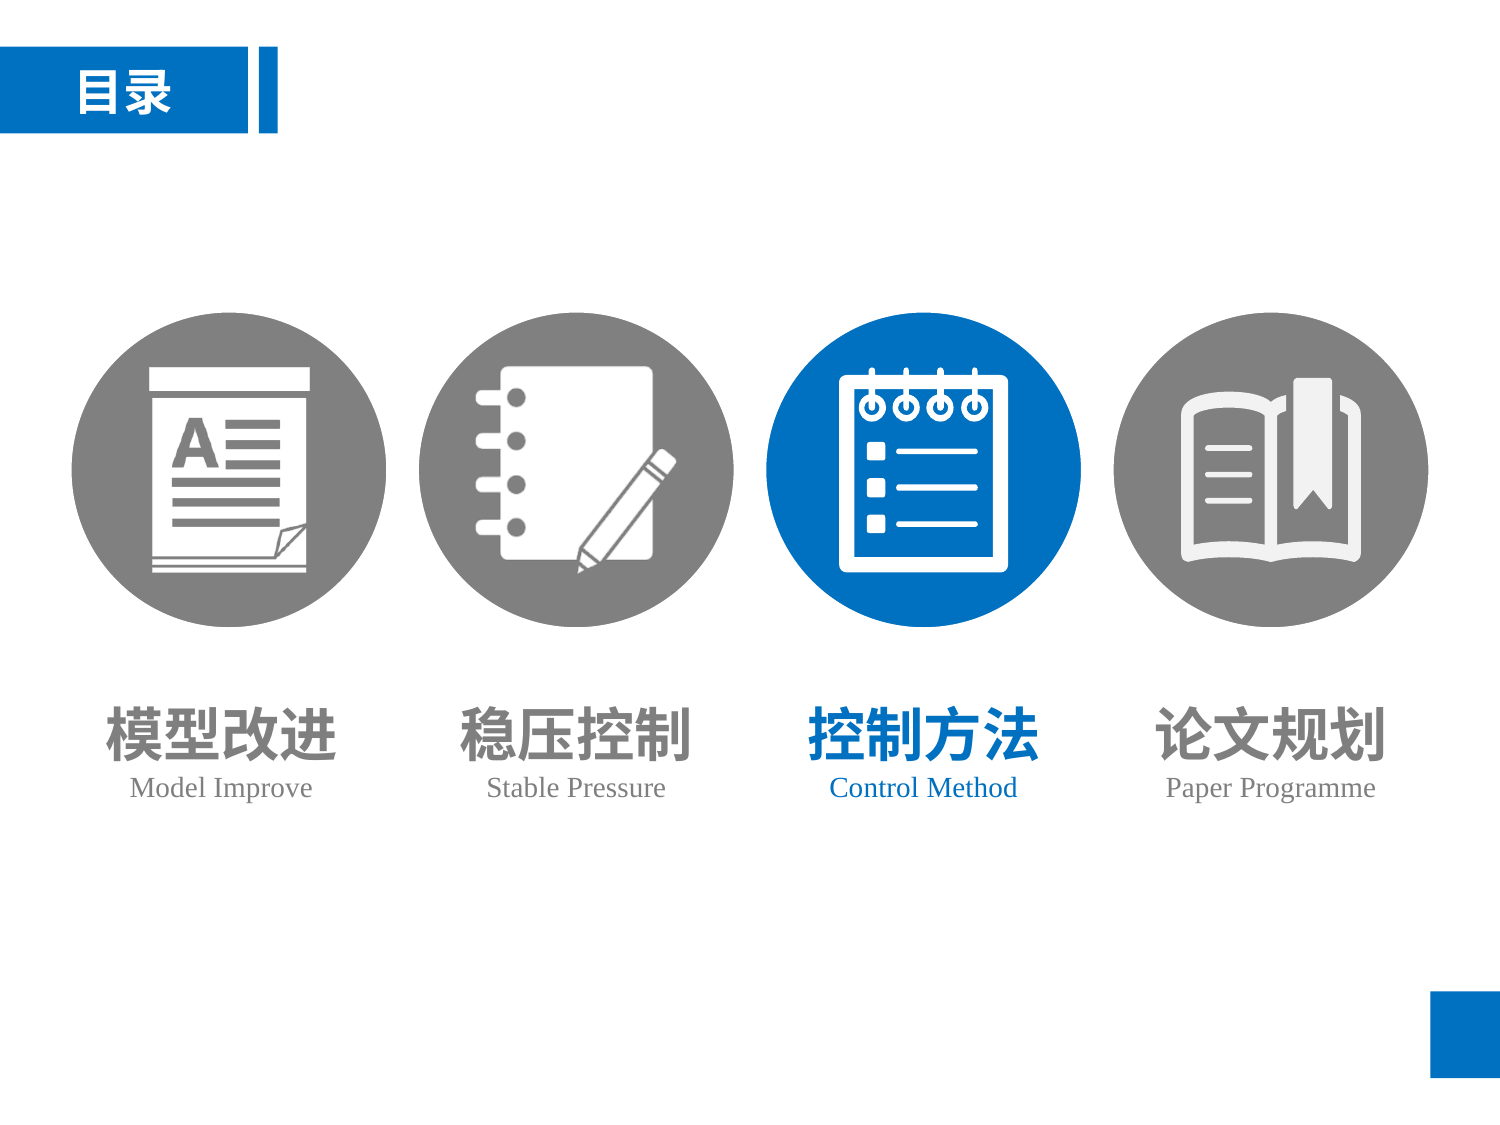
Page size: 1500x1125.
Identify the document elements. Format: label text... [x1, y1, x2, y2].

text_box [416, 310, 736, 630]
text_box 稳压控制 Stable Pressure [399, 686, 746, 816]
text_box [0, 46, 278, 134]
text_box 论文规划 Paper Programme [1094, 686, 1448, 816]
text_box [1429, 990, 1500, 1079]
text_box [1111, 310, 1431, 630]
text_box 控制方法 Control Method [746, 686, 1094, 816]
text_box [764, 310, 1084, 630]
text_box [69, 310, 389, 630]
text_box 模型改进 Model Improve [44, 686, 399, 816]
